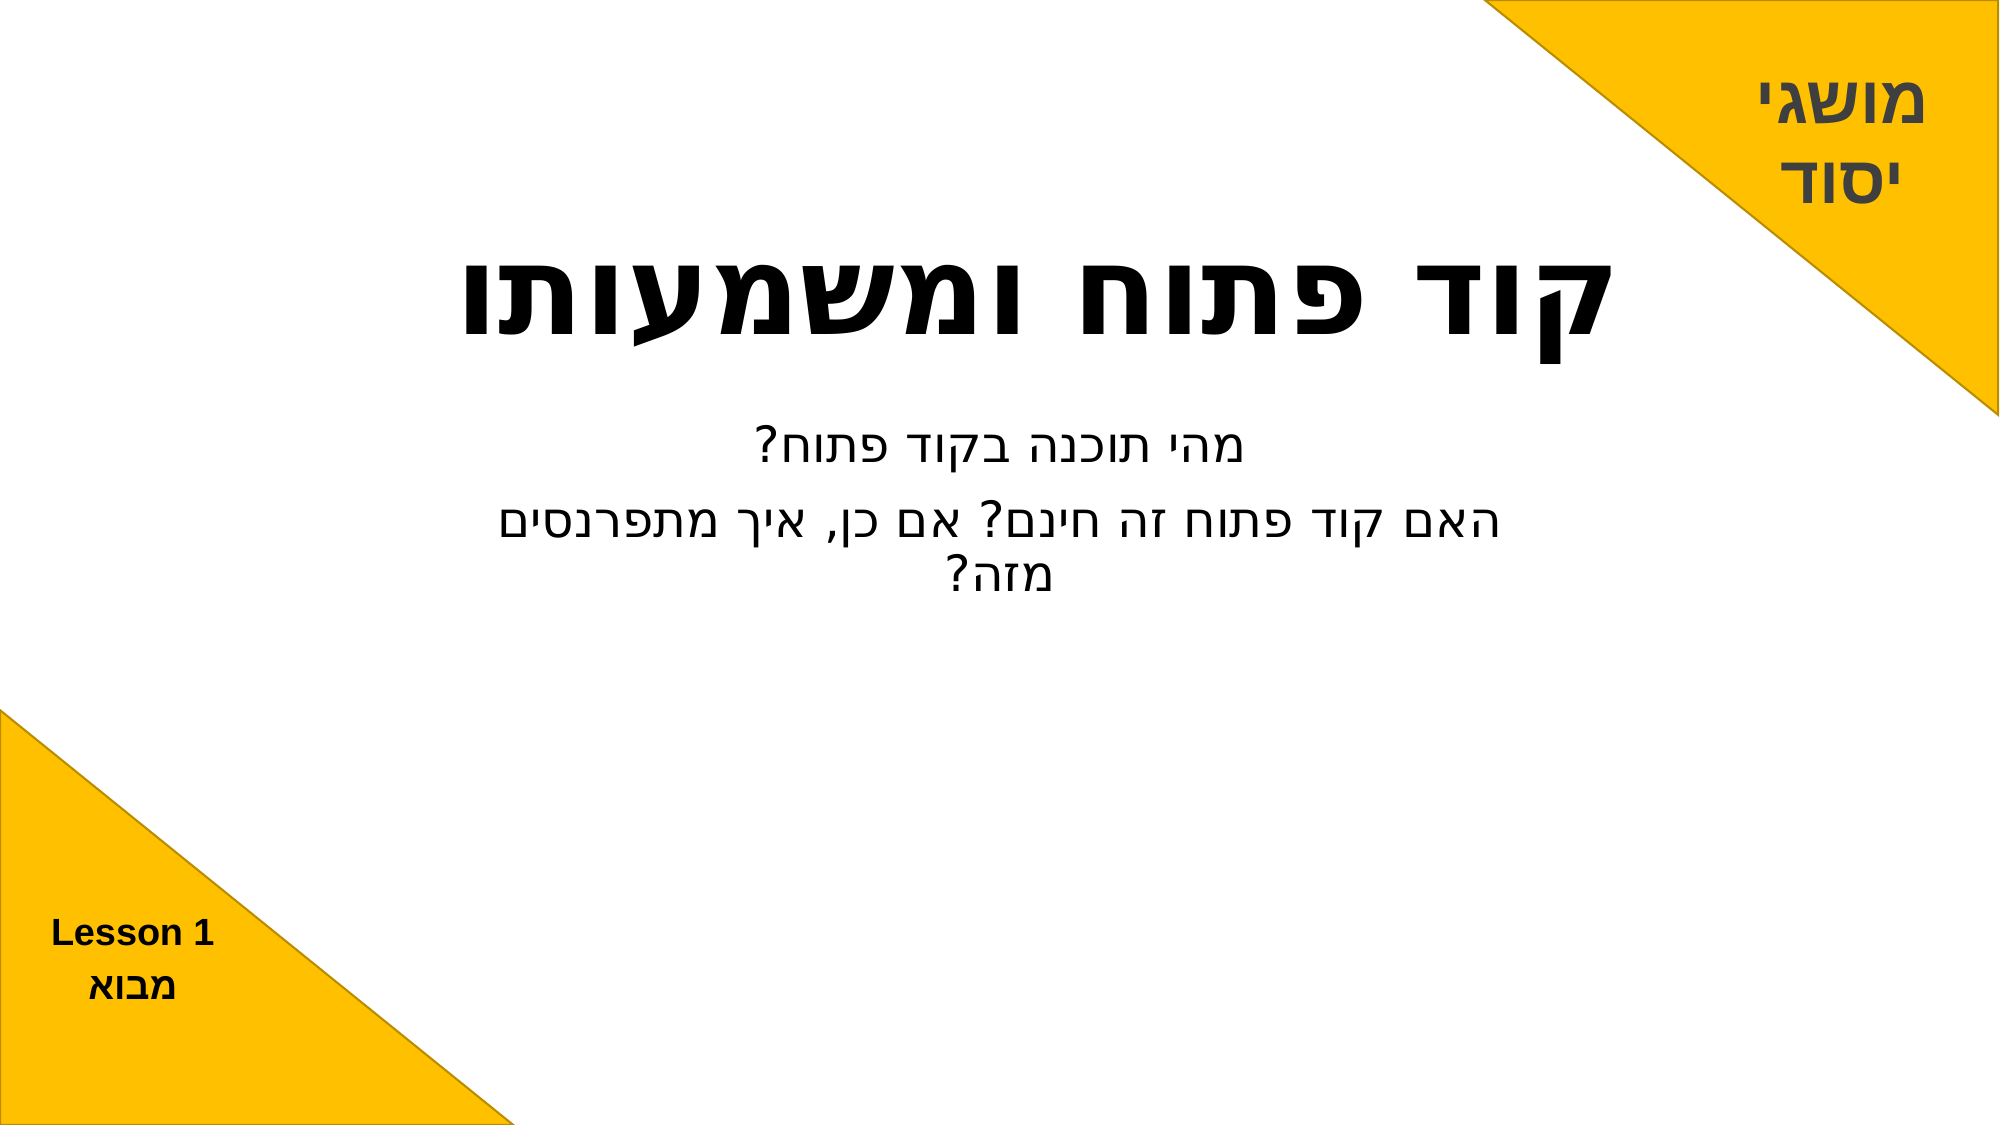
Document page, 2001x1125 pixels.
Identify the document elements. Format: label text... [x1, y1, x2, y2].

text_box Lesson 1 מבוא [28, 905, 238, 1040]
title קוד פתוח ומשמעותו [362, 156, 1479, 369]
subtitle מהי תוכנה בקוד פתוח? האם קוד פתוח זה חינם? אם כן, איך מתפרנסים מזה? [474, 411, 1525, 925]
text_box [0, 710, 514, 1125]
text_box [1484, 0, 1999, 415]
